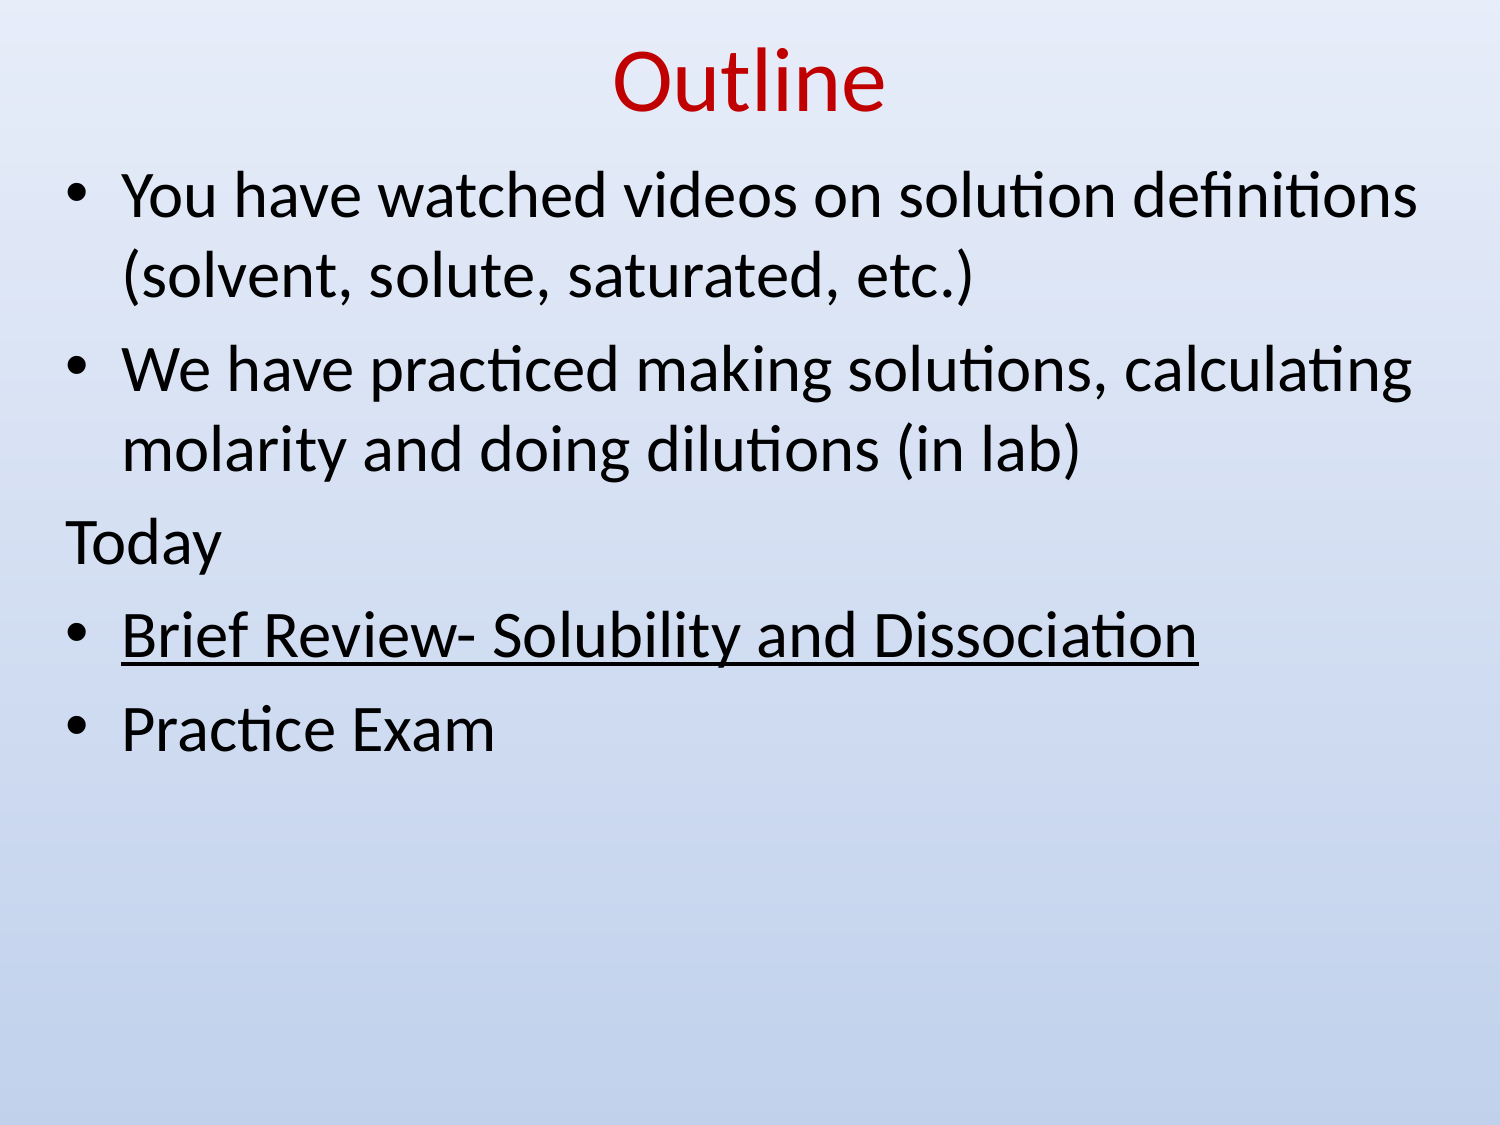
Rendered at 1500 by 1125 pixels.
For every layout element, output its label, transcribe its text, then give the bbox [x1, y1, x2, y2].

title Outline [74, 12, 1426, 138]
list You have watched videos on solution definitions (solvent, solute, saturated, etc.) We have practiced making solutions, calculating molarity and doing dilutions (in lab) Today Brief Review- Solubility and Dissociation Practice Exam [49, 143, 1451, 982]
